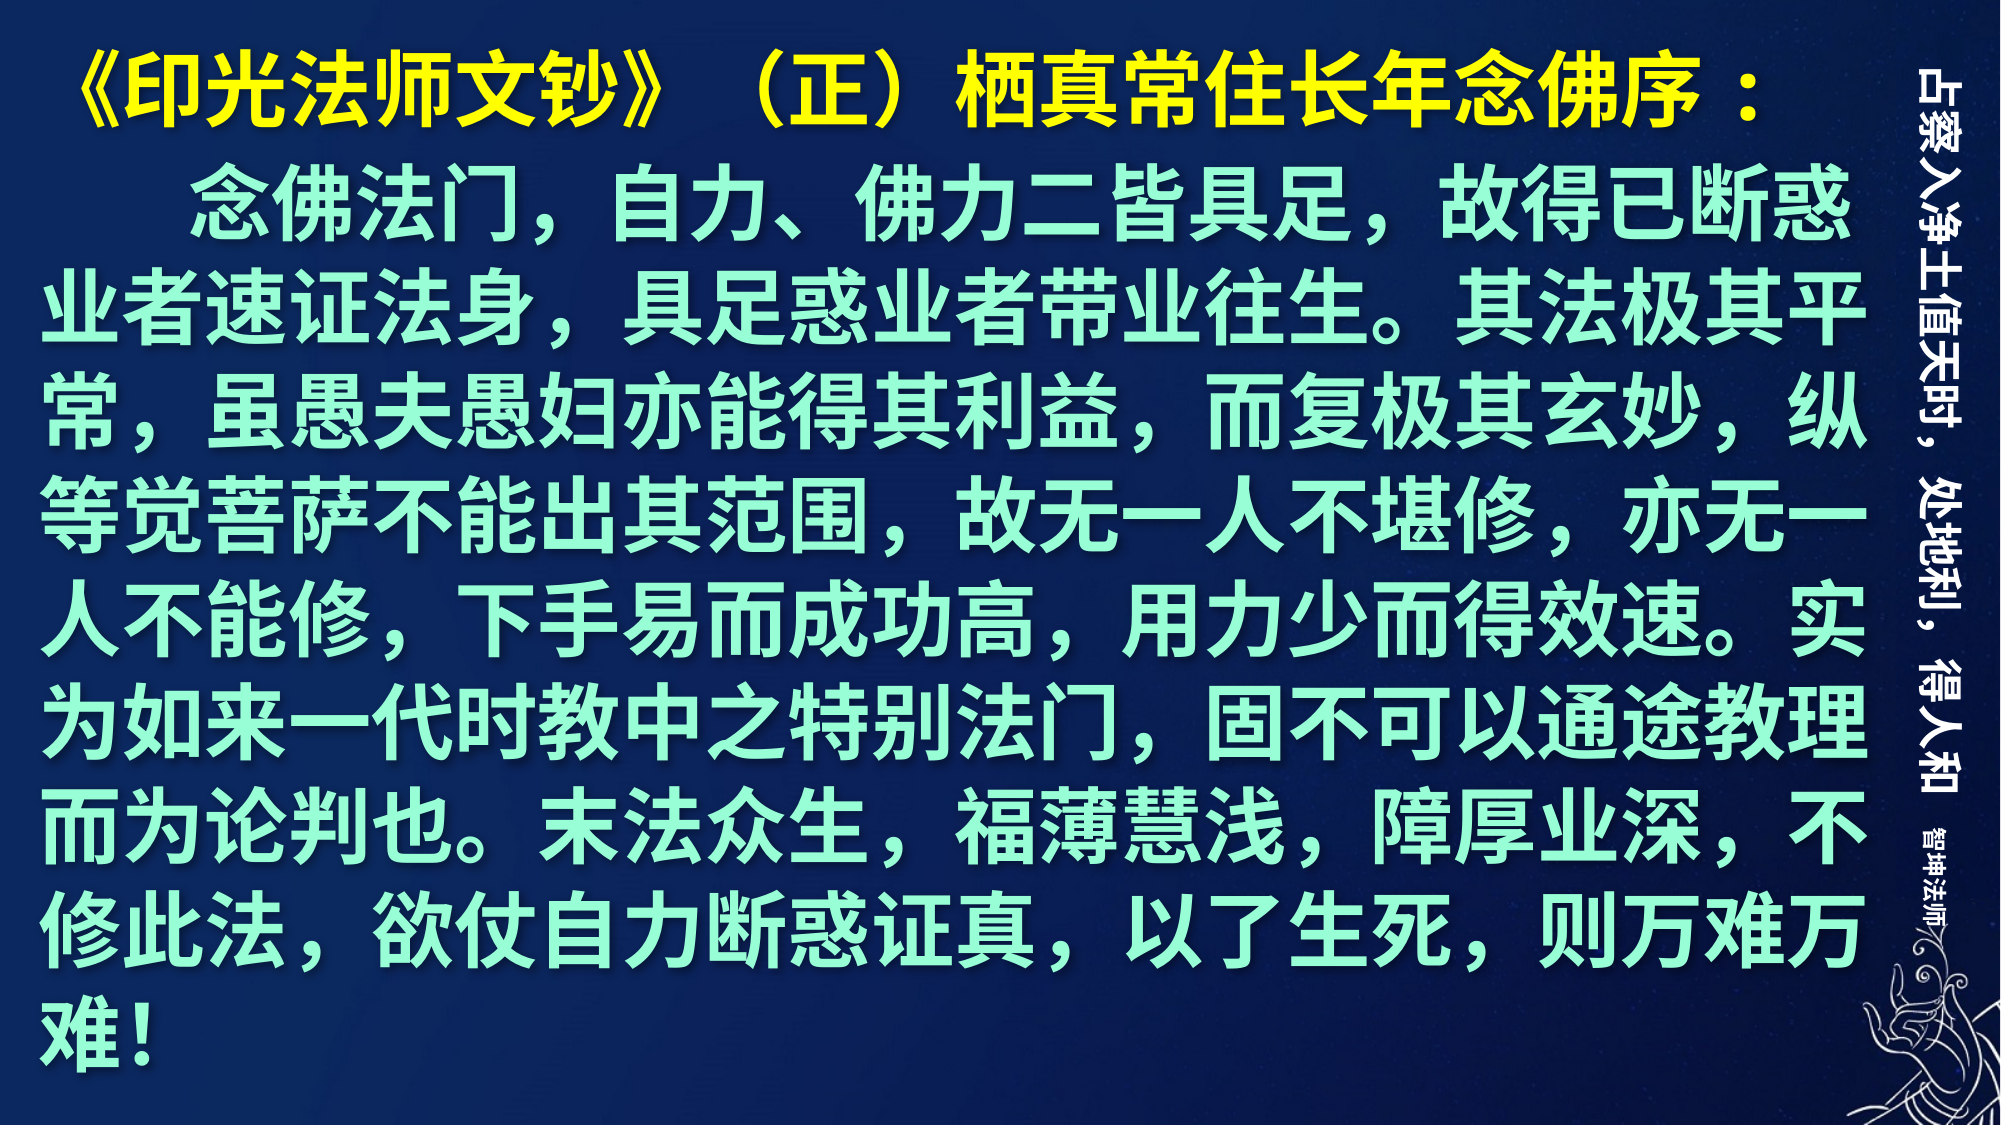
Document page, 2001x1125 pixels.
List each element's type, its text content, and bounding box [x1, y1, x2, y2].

list 《印光法师文钞》（正）栖真常住长年念佛序: 念佛法门，自力、佛力二皆具足，故得已断惑业者速证法身，具足惑业者带业往生。其法极其平常，虽愚夫愚妇亦能得其利益，而复极其玄妙，纵等觉菩萨不能出其范围，故无一人不堪修，亦无一人不能修，下手易而成功高，用力少而得效速。实为如来一代时教中之特别法门，固不可以通途教理而为论判也。末法众生，福薄慧浅，障厚业深，不修此法，欲仗自力断惑证真，以了生死，则万难万难！ [23, 25, 1914, 1103]
picture [0, 0, 2001, 1125]
